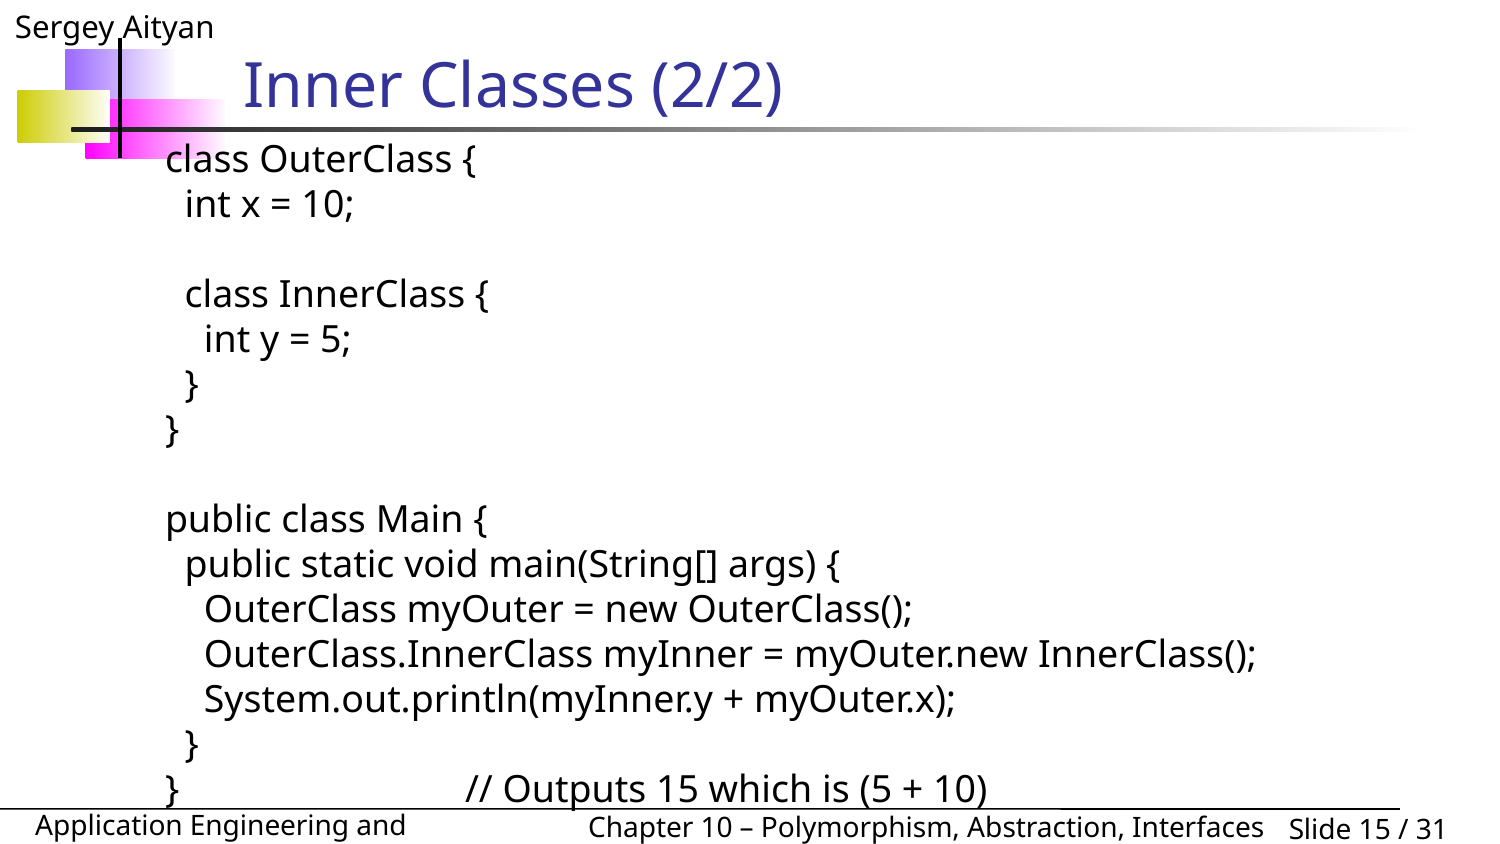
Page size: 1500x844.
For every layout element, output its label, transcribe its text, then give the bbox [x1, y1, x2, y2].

title Inner Classes (2/2) [228, 46, 1332, 127]
list class OuterClass { int x = 10; class InnerClass { int y = 5; } } public class Main { public static void main(String[] args) { OuterClass myOuter = new OuterClass(); OuterClass.InnerClass myInner = myOuter.new InnerClass(); System.out.println(myInner.y + myOuter.x); } } // Outputs 15 which is (5 + 10) [150, 127, 1413, 778]
